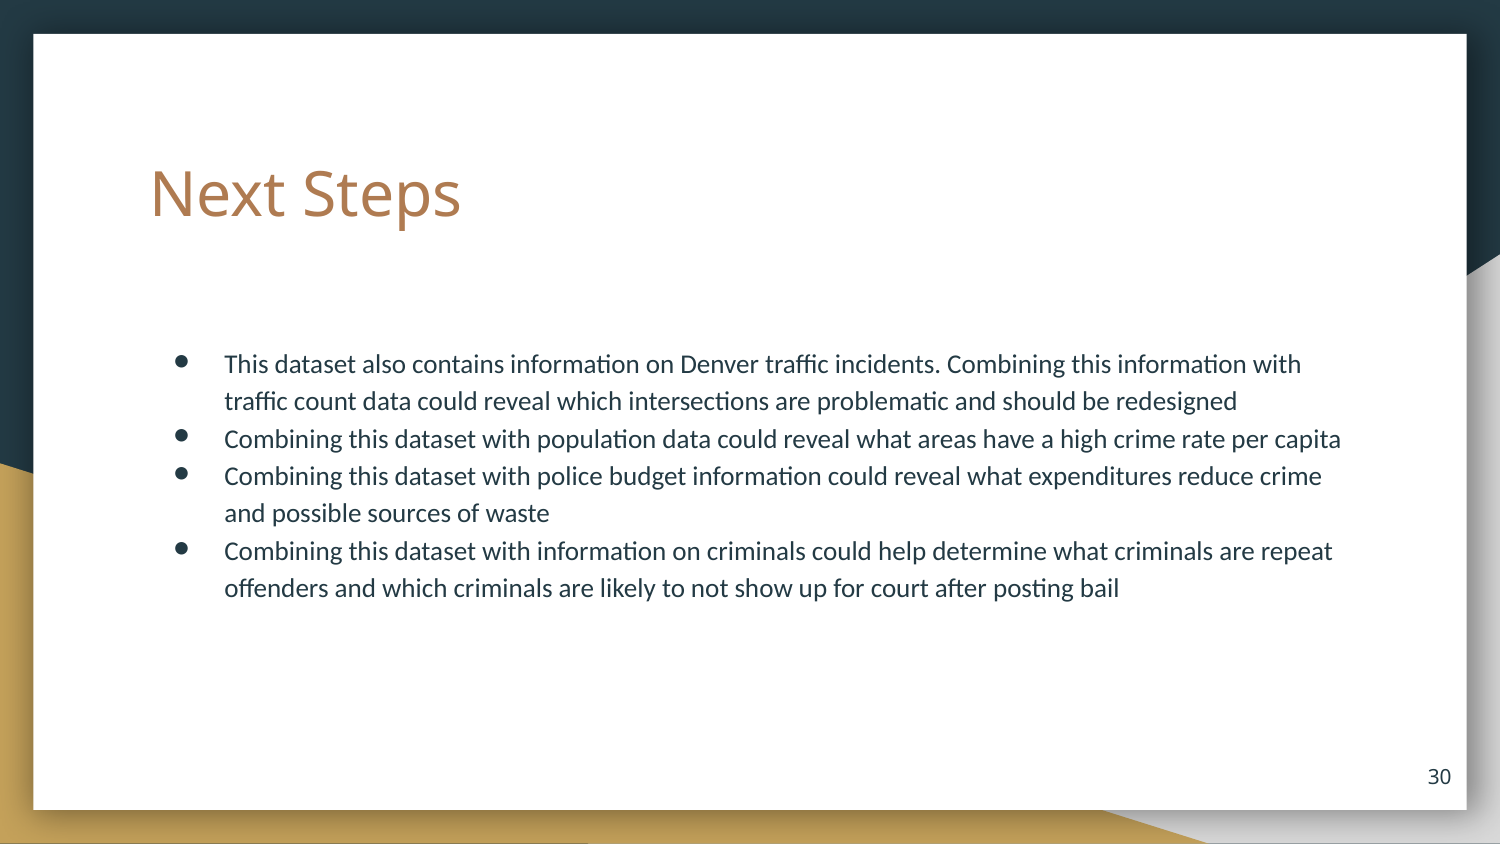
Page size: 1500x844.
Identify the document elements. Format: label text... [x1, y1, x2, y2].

title Next Steps [134, 138, 1366, 296]
slide_number ‹#› [1376, 745, 1467, 810]
list This dataset also contains information on Denver traffic incidents. Combining this information with traffic count data could reveal which intersections are problematic and should be redesigned Combining this dataset with population data could reveal what areas have a high crime rate per capita Combining this dataset with police budget information could reveal what expenditures reduce crime and possible sources of waste Combining this dataset with information on criminals could help determine what criminals are repeat offenders and which criminals are likely to not show up for court after posting bail [134, 326, 1366, 729]
